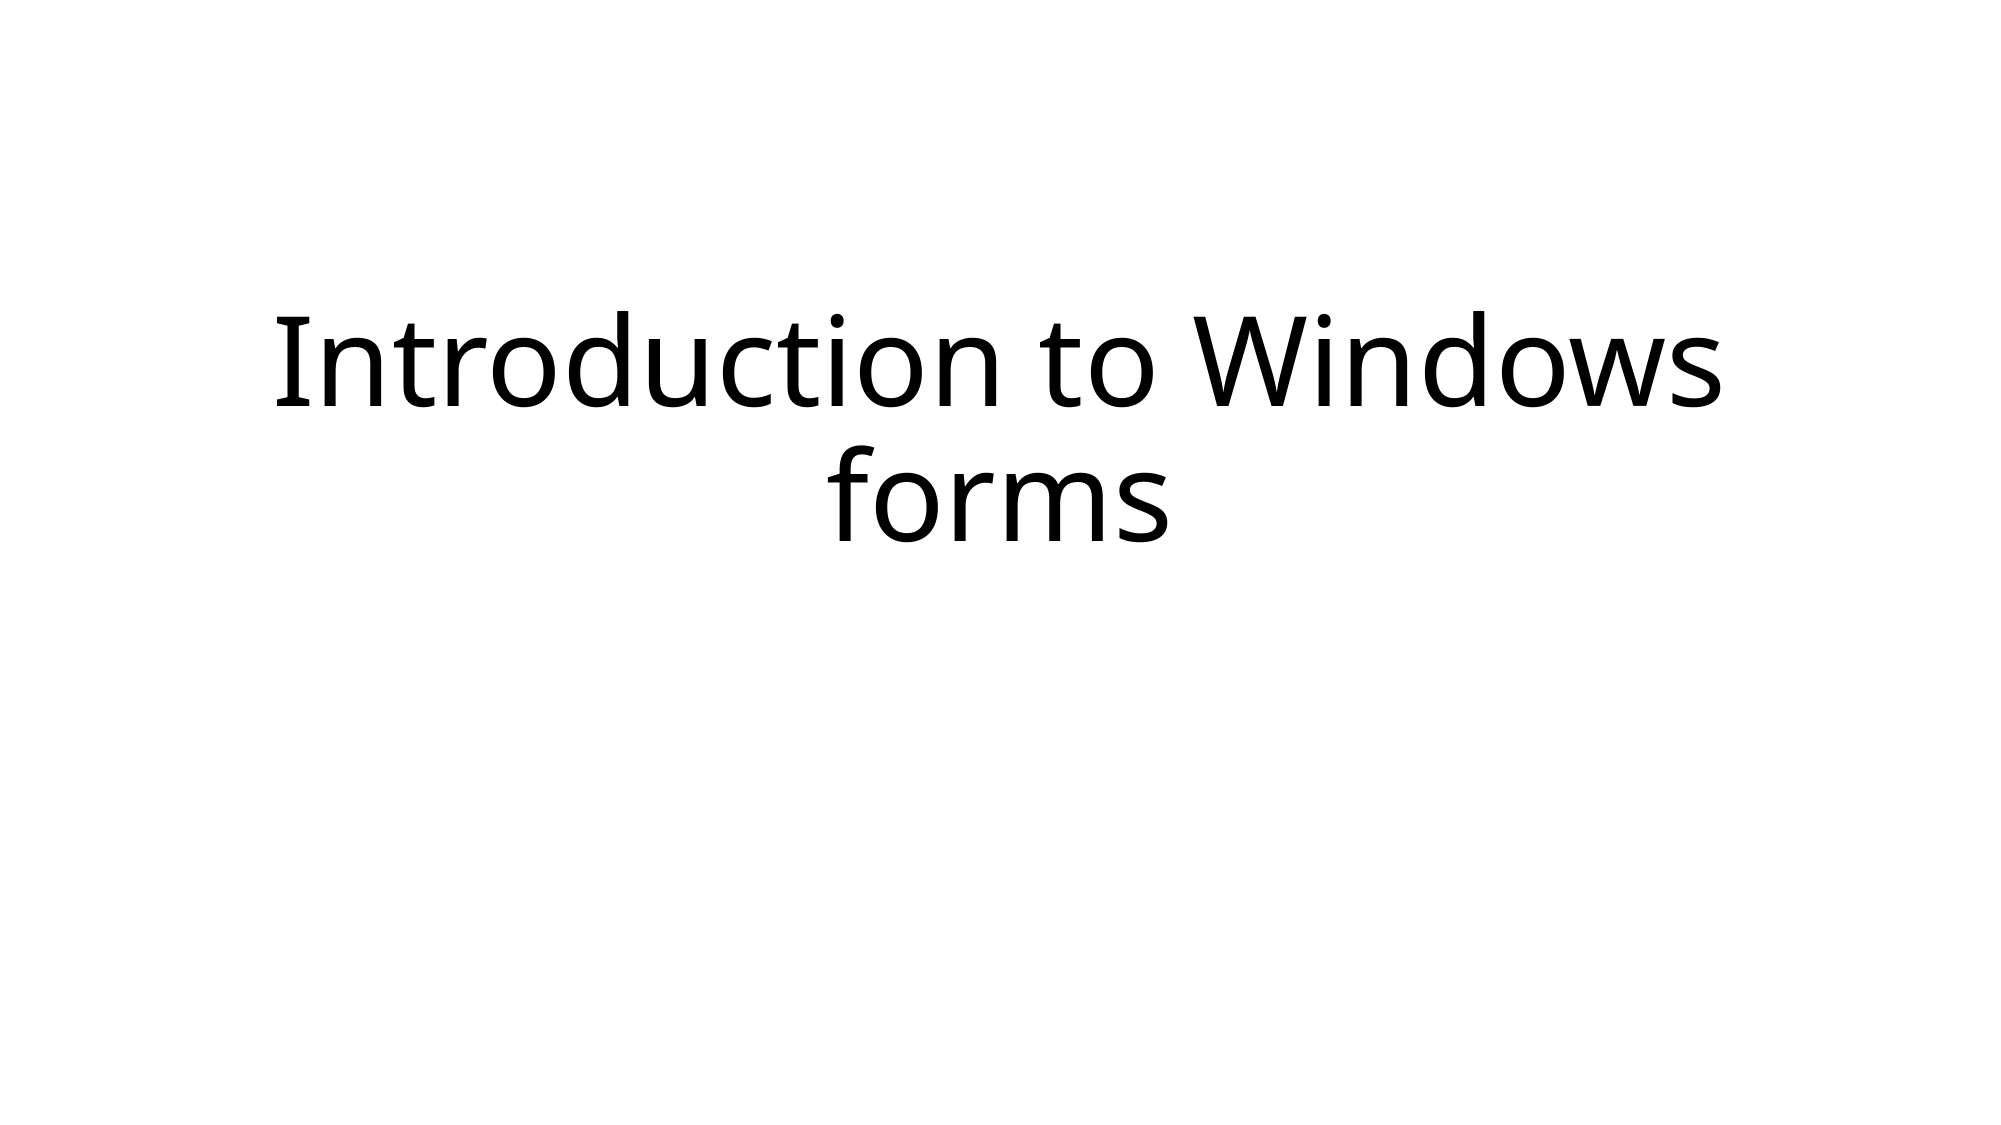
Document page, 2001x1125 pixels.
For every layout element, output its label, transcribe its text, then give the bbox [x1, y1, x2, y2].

title Introduction to Windows forms [249, 184, 1750, 576]
